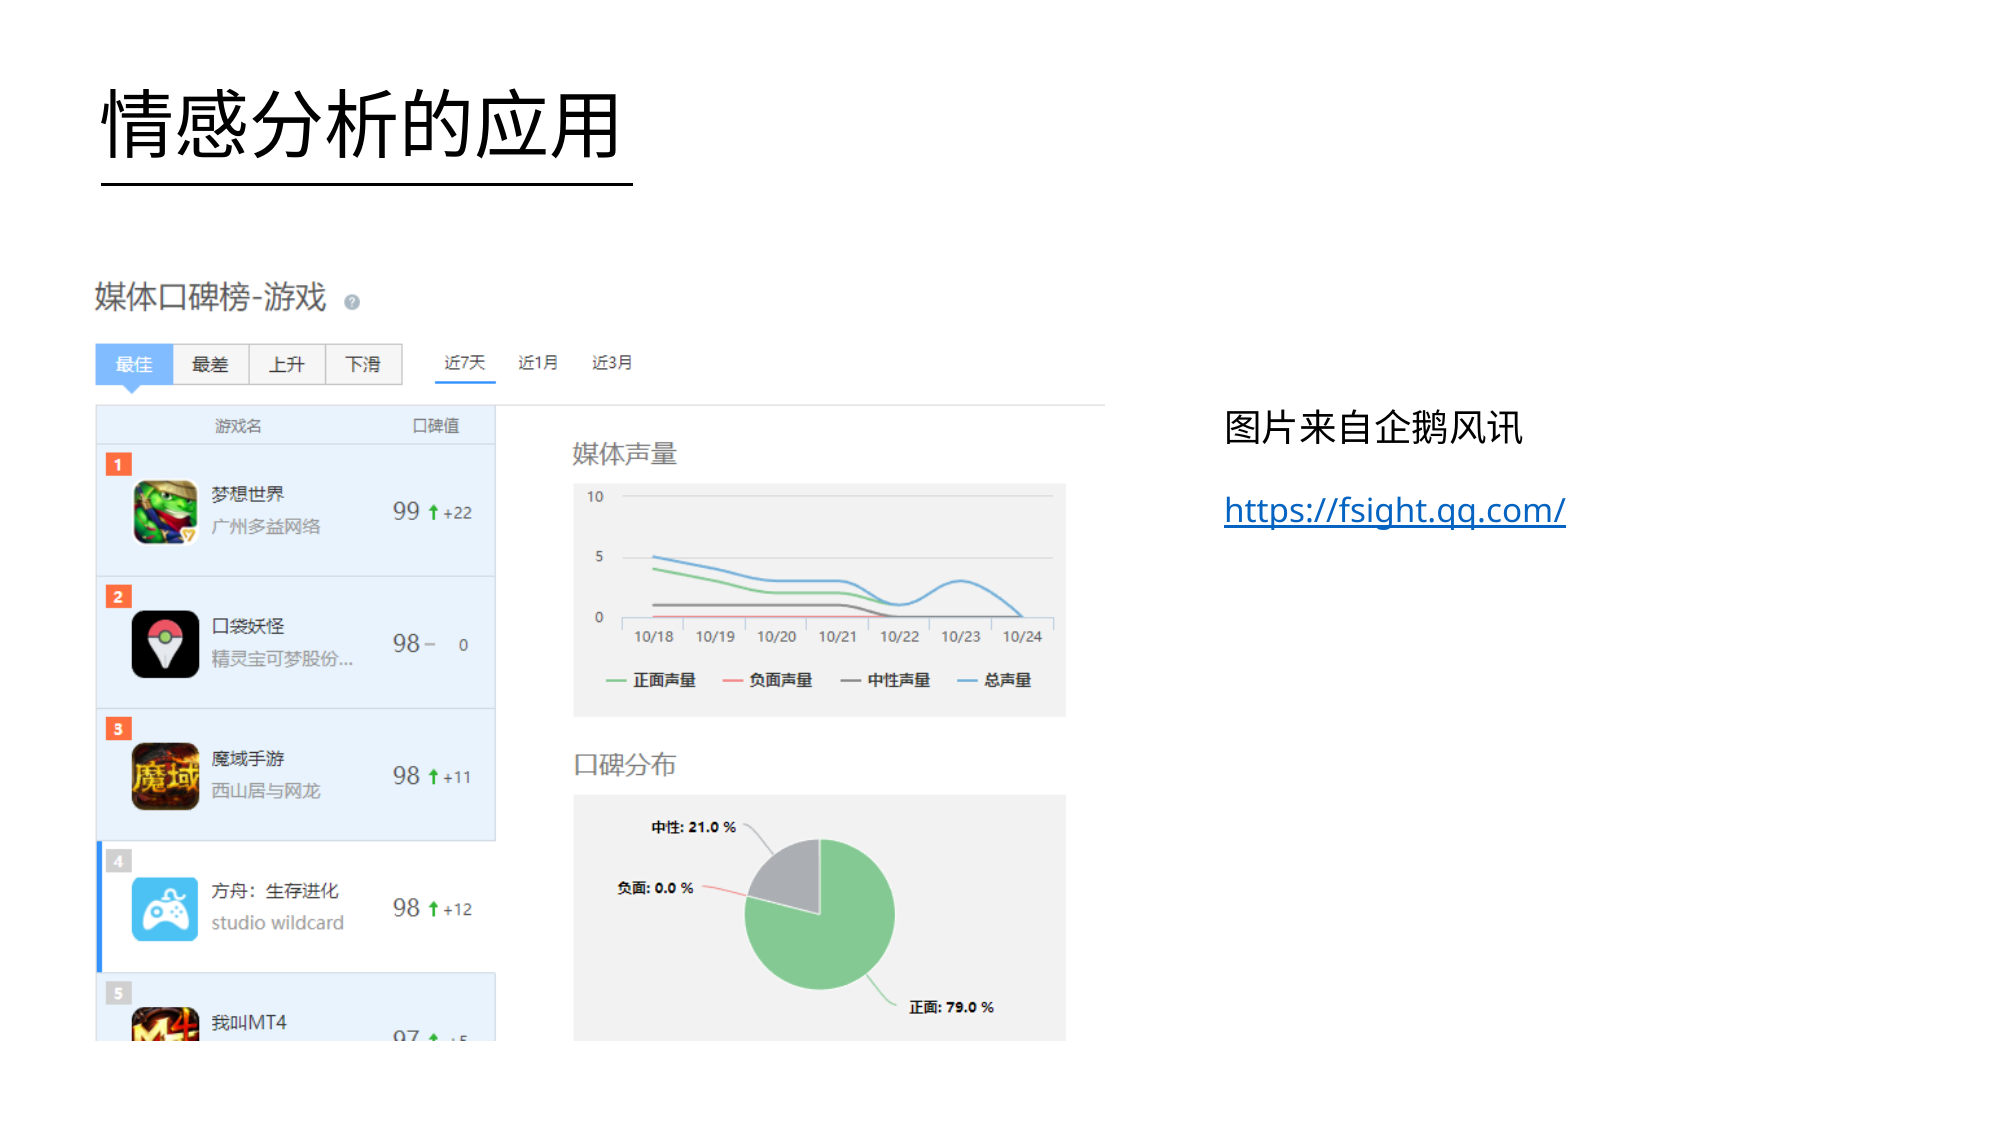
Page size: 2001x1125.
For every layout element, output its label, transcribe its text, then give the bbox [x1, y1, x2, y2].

text_box 情感分析的应用 [84, 70, 640, 176]
picture [40, 266, 1105, 1041]
text_box 图片来自企鹅风讯 https://fsight.qq.com/ [1209, 396, 1769, 587]
